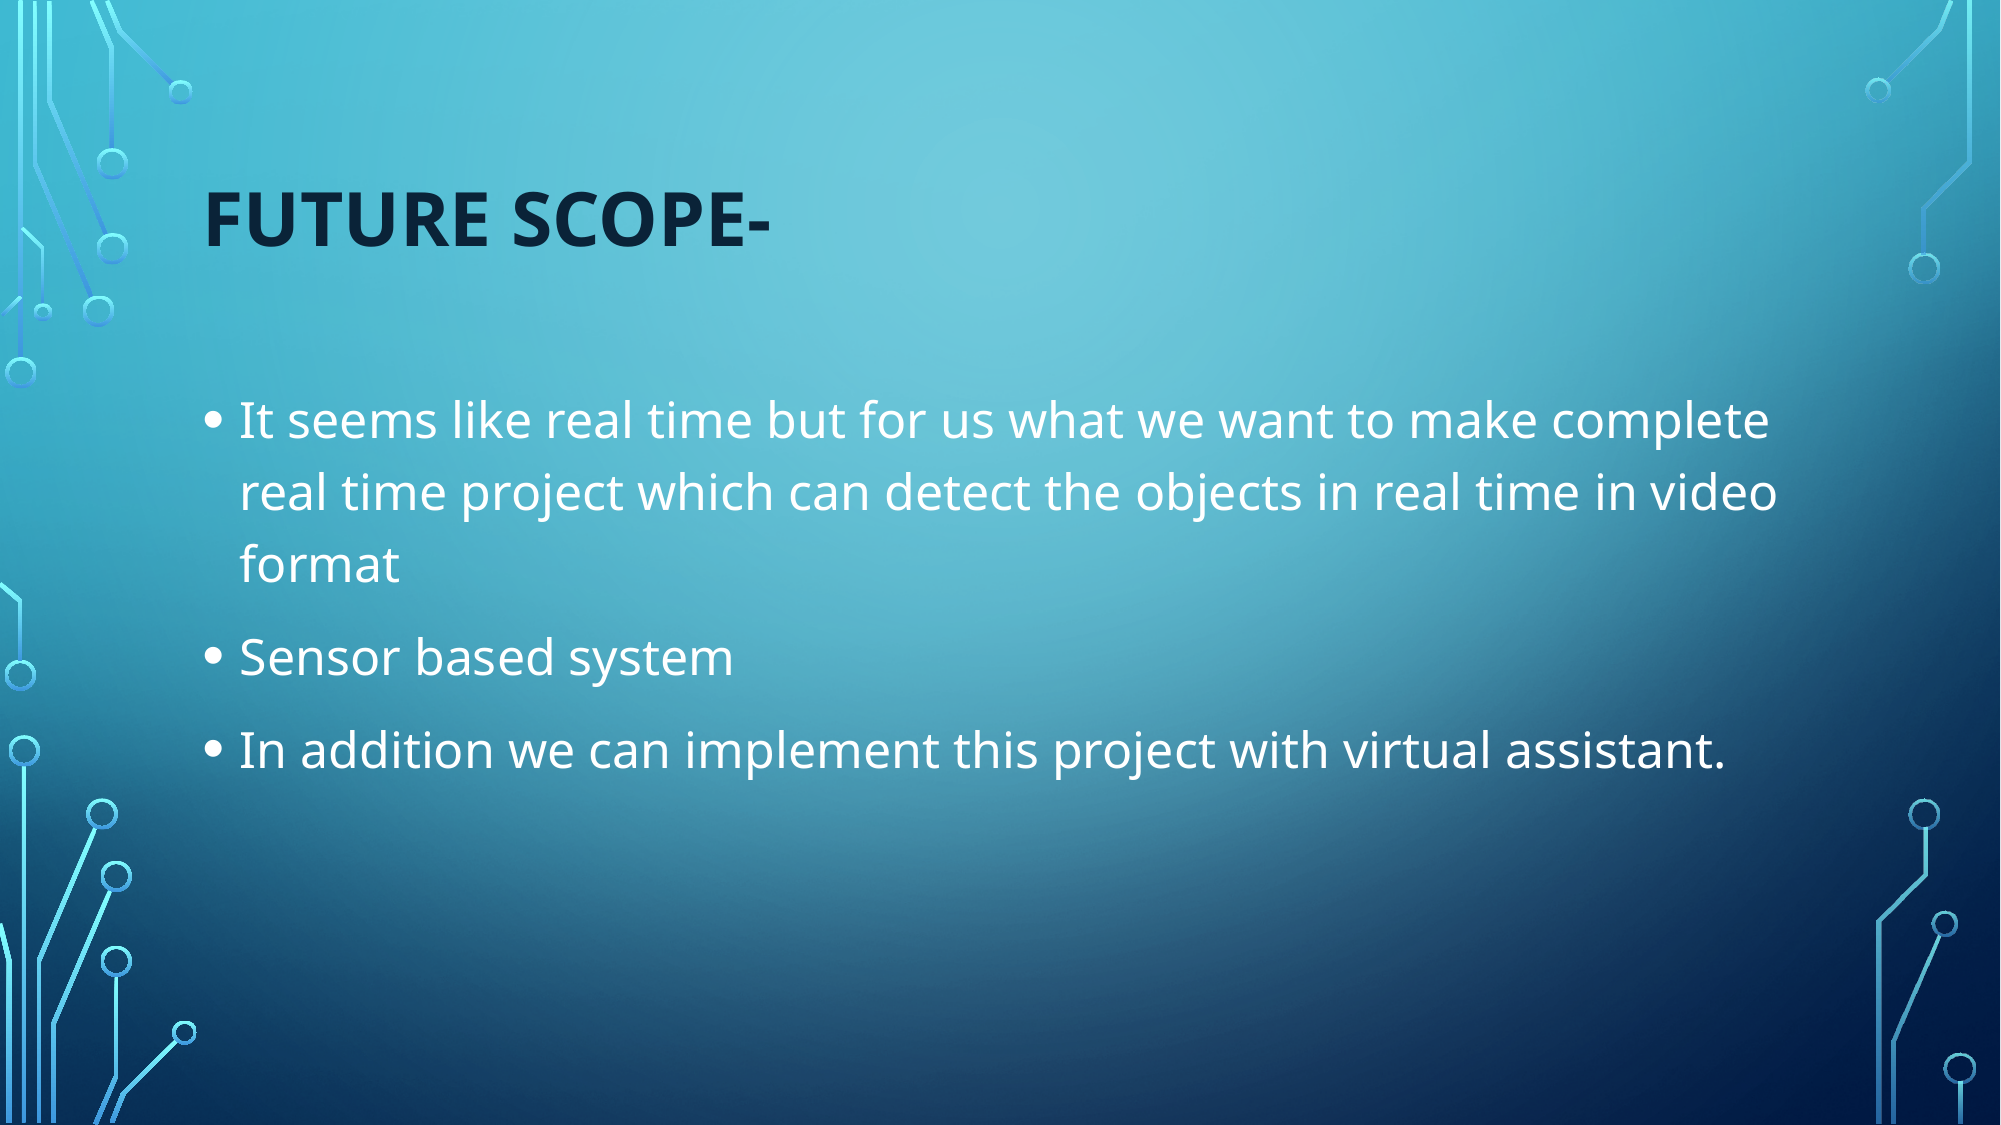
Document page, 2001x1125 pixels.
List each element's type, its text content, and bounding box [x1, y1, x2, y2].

title FUTURE SCOPE- [187, 101, 1813, 344]
list It seems like real time but for us what we want to make complete real time project which can detect the objects in real time in video format Sensor based system In addition we can implement this project with virtual assistant. [187, 369, 1813, 950]
